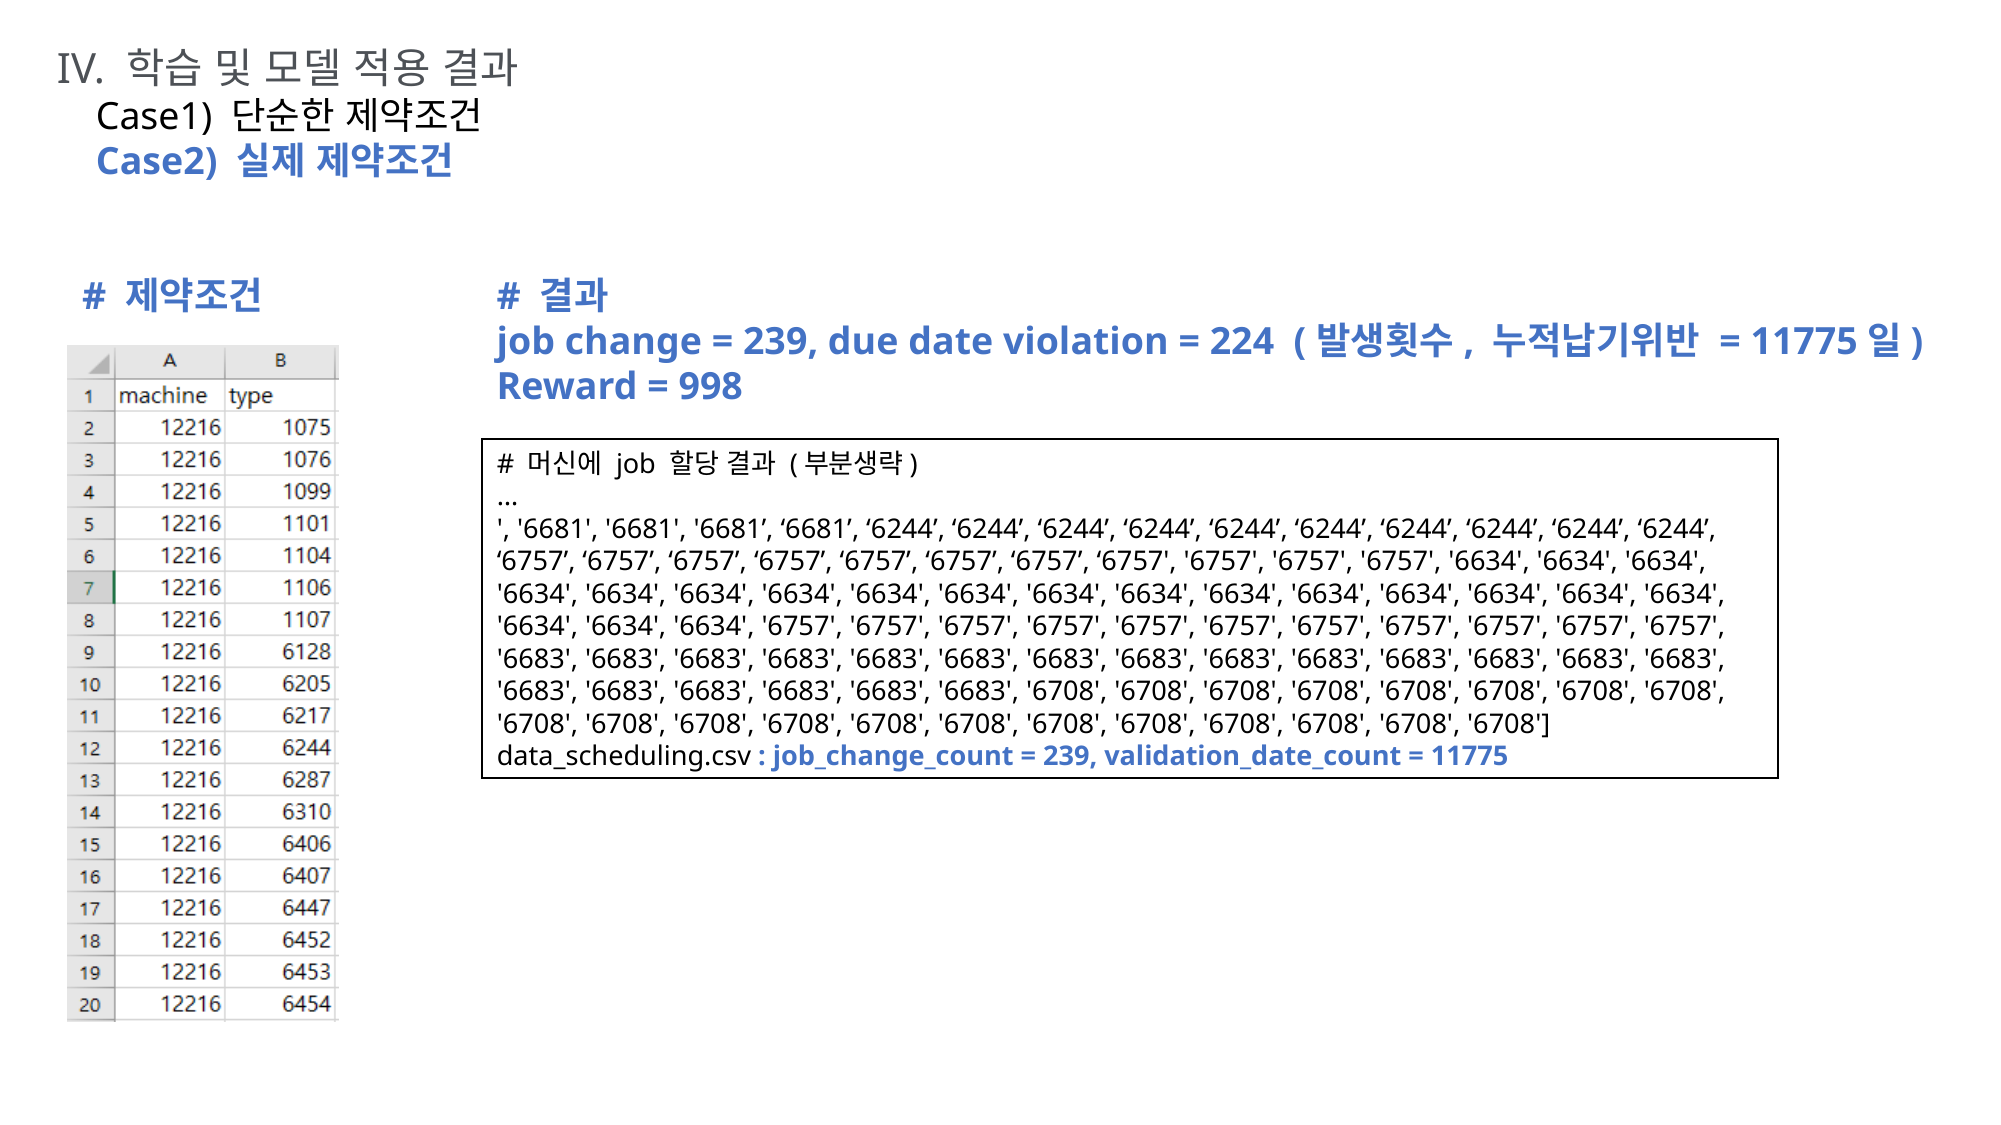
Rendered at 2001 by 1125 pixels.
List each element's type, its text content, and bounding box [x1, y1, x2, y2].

text_box # 제약조건 [67, 264, 339, 325]
picture [67, 345, 339, 1022]
text_box # 머신에 job 할당 결과 (부분생략) … ', '6681', '6681', '6681’, ‘6681’, ‘6244’, ‘6244’, ‘6244’, ‘6244’, ‘6244’, ‘6244’, ‘6244’, ‘6244’, ‘6244’, ‘6244’, ‘6757’, ‘6757’, ‘6757’, ‘6757’, ‘6757’, ‘6757’, ‘6757’, ‘6757', '6757', '6757', '6757', '6634', '6634', '6634', '6634', '6634', '6634', '6634', '6634', '6634', '6634', '6634', '6634', '6634', '6634', '6634', '6634', '6634', '6634', '6634', '6634', '6757', '6757', '6757', '6757', '6757', '6757', '6757', '6757', '6757', '6757', '6757', '6683', '6683', '6683', '6683', '6683', '6683', '6683', '6683', '6683', '6683', '6683', '6683', '6683', '6683', '6683', '6683', '6683', '6683', '6683', '6683', '6708', '6708', '6708', '6708', '6708', '6708', '6708', '6708', '6708', '6708', '6708', '6708', '6708', '6708', '6708', '6708', '6708', '6708', '6708', '6708'] data_scheduling.csv : job_change_count = 239, validation_date_count = 11775 [481, 438, 1779, 779]
text_box # 결과 job change = 239, due date violation = 224 (발생횟수, 누적납기위반 = 11775일) Reward = 998 [481, 264, 1955, 415]
text_box IV. 학습 및 모델 적용 결과 Case1) 단순한 제약조건 Case2) 실제 제약조건 [42, 34, 1052, 190]
